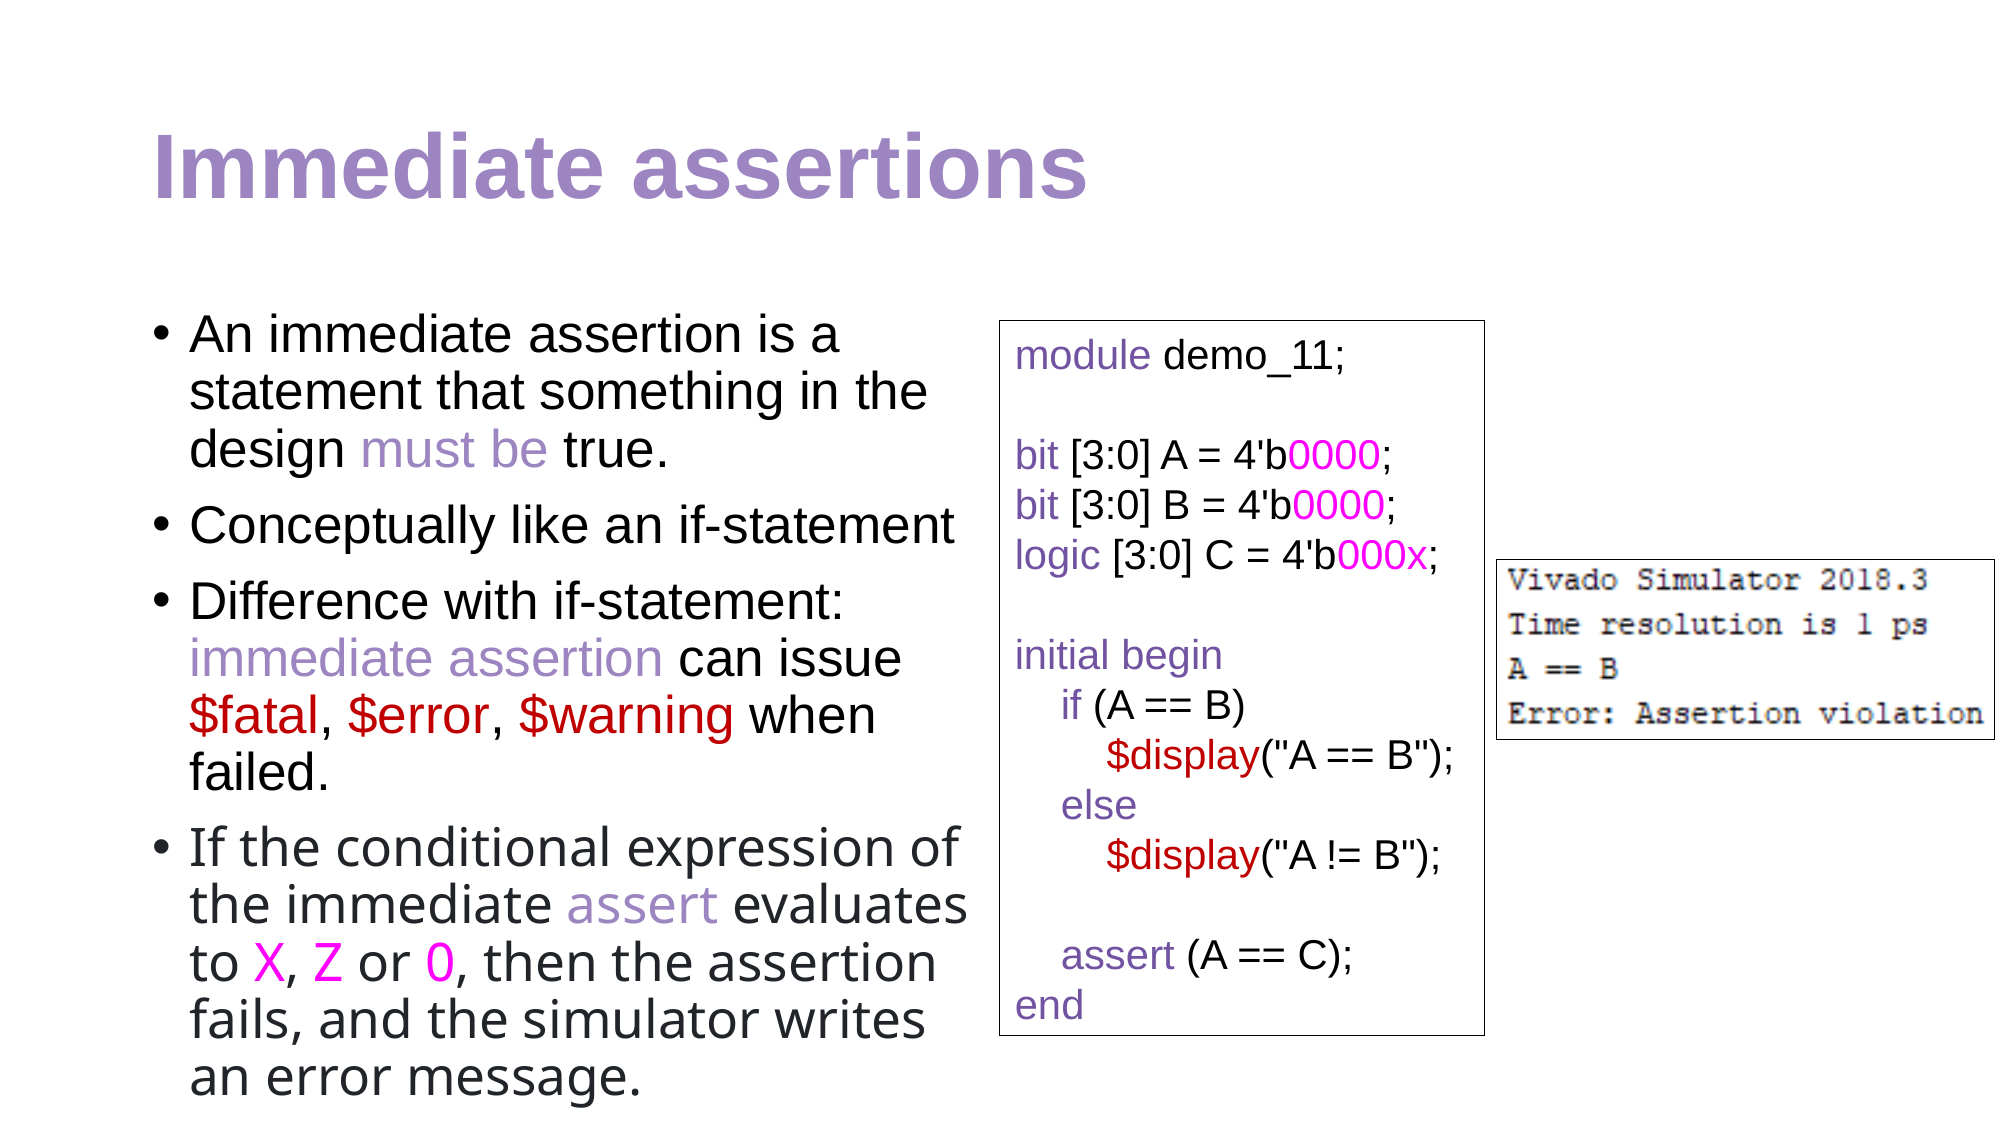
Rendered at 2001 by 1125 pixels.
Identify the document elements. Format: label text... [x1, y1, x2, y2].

title Immediate assertions [137, 59, 1863, 278]
list An immediate assertion is a statement that something in the design must be true. Conceptually like an if-statement Difference with if-statement: immediate assertion can issue $fatal, $error, $warning when failed. If the conditional expression of the immediate assert evaluates to X, Z or 0, then the assertion fails, and the simulator writes an error message. [137, 299, 1000, 1125]
text_box module demo_11; bit [3:0] A = 4'b0000; bit [3:0] B = 4'b0000; logic [3:0] C = 4'b000x; initial begin if (A == B) $display("A == B"); else $display("A != B"); assert (A == C); end [999, 320, 1485, 1036]
picture [1496, 559, 1995, 740]
